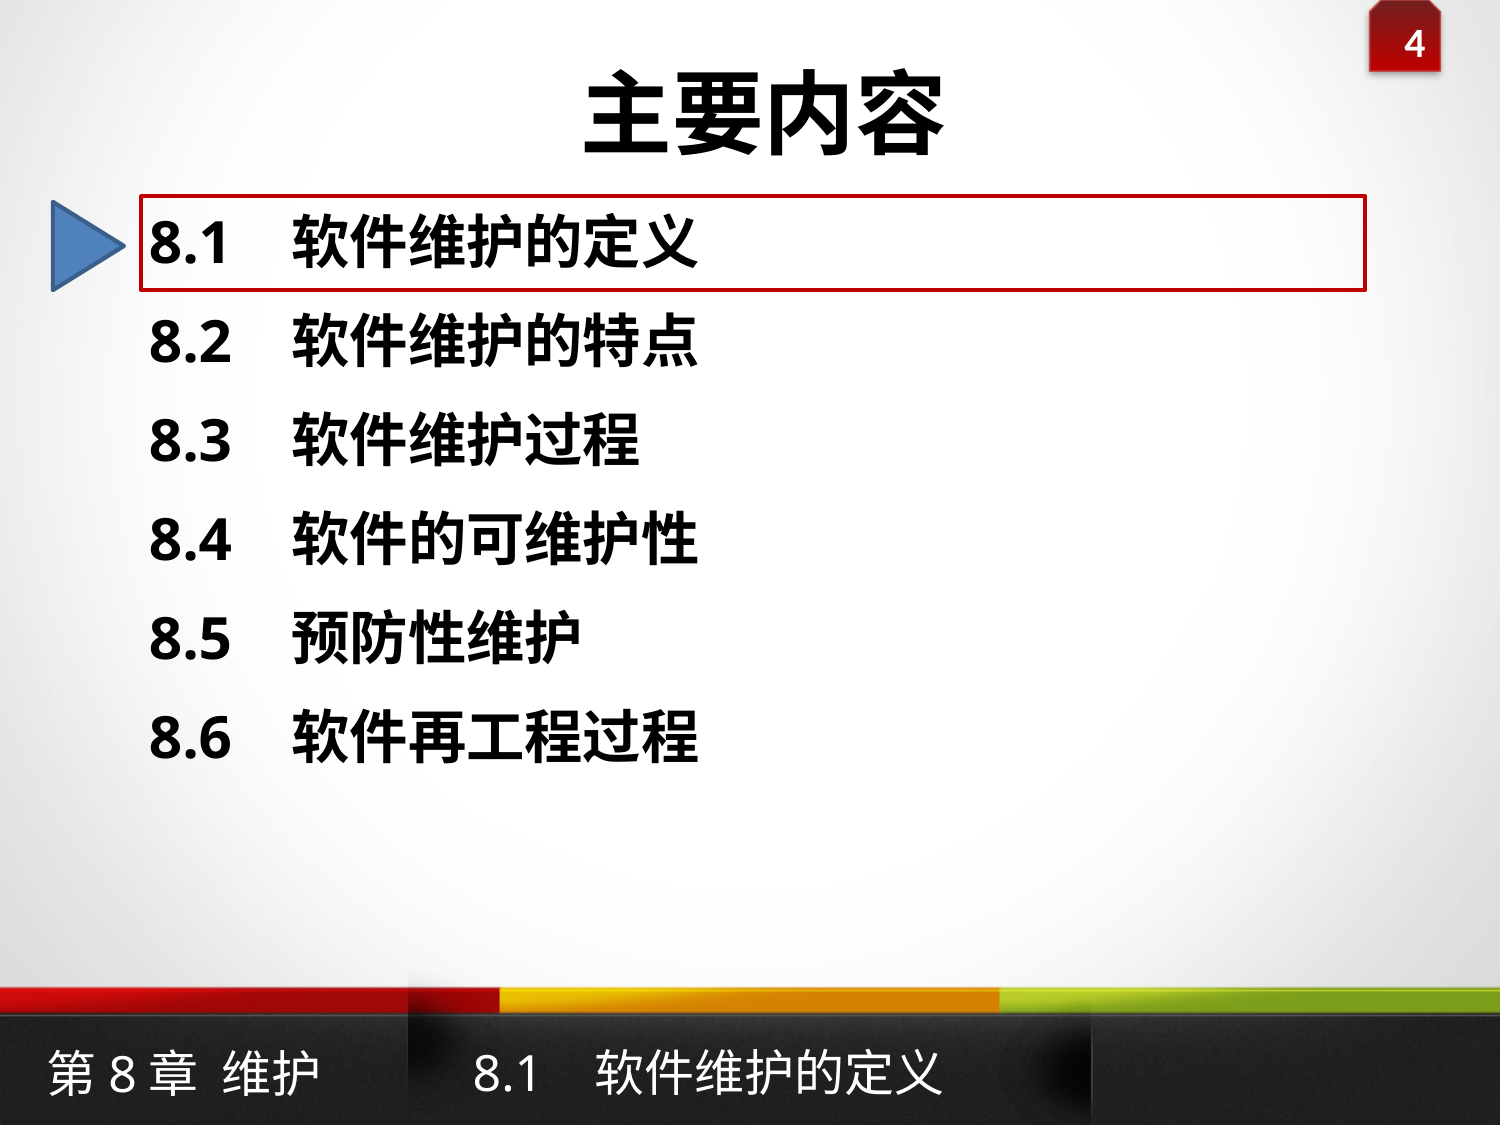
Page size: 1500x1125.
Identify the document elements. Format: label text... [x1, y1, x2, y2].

text_box 主要内容 [161, 35, 1367, 178]
text_box [139, 194, 1367, 292]
picture [0, 0, 1500, 1125]
text_box 8.1 软件维护的定义 8.2 软件维护的特点 8.3 软件维护过程 8.4 软件的可维护性 8.5 预防性维护 8.6 软件再工程过程 [88, 197, 1439, 905]
text_box [50, 200, 127, 292]
text_box [41, 1022, 373, 1099]
text_box 8.1 软件维护的定义 [524, 1032, 973, 1111]
